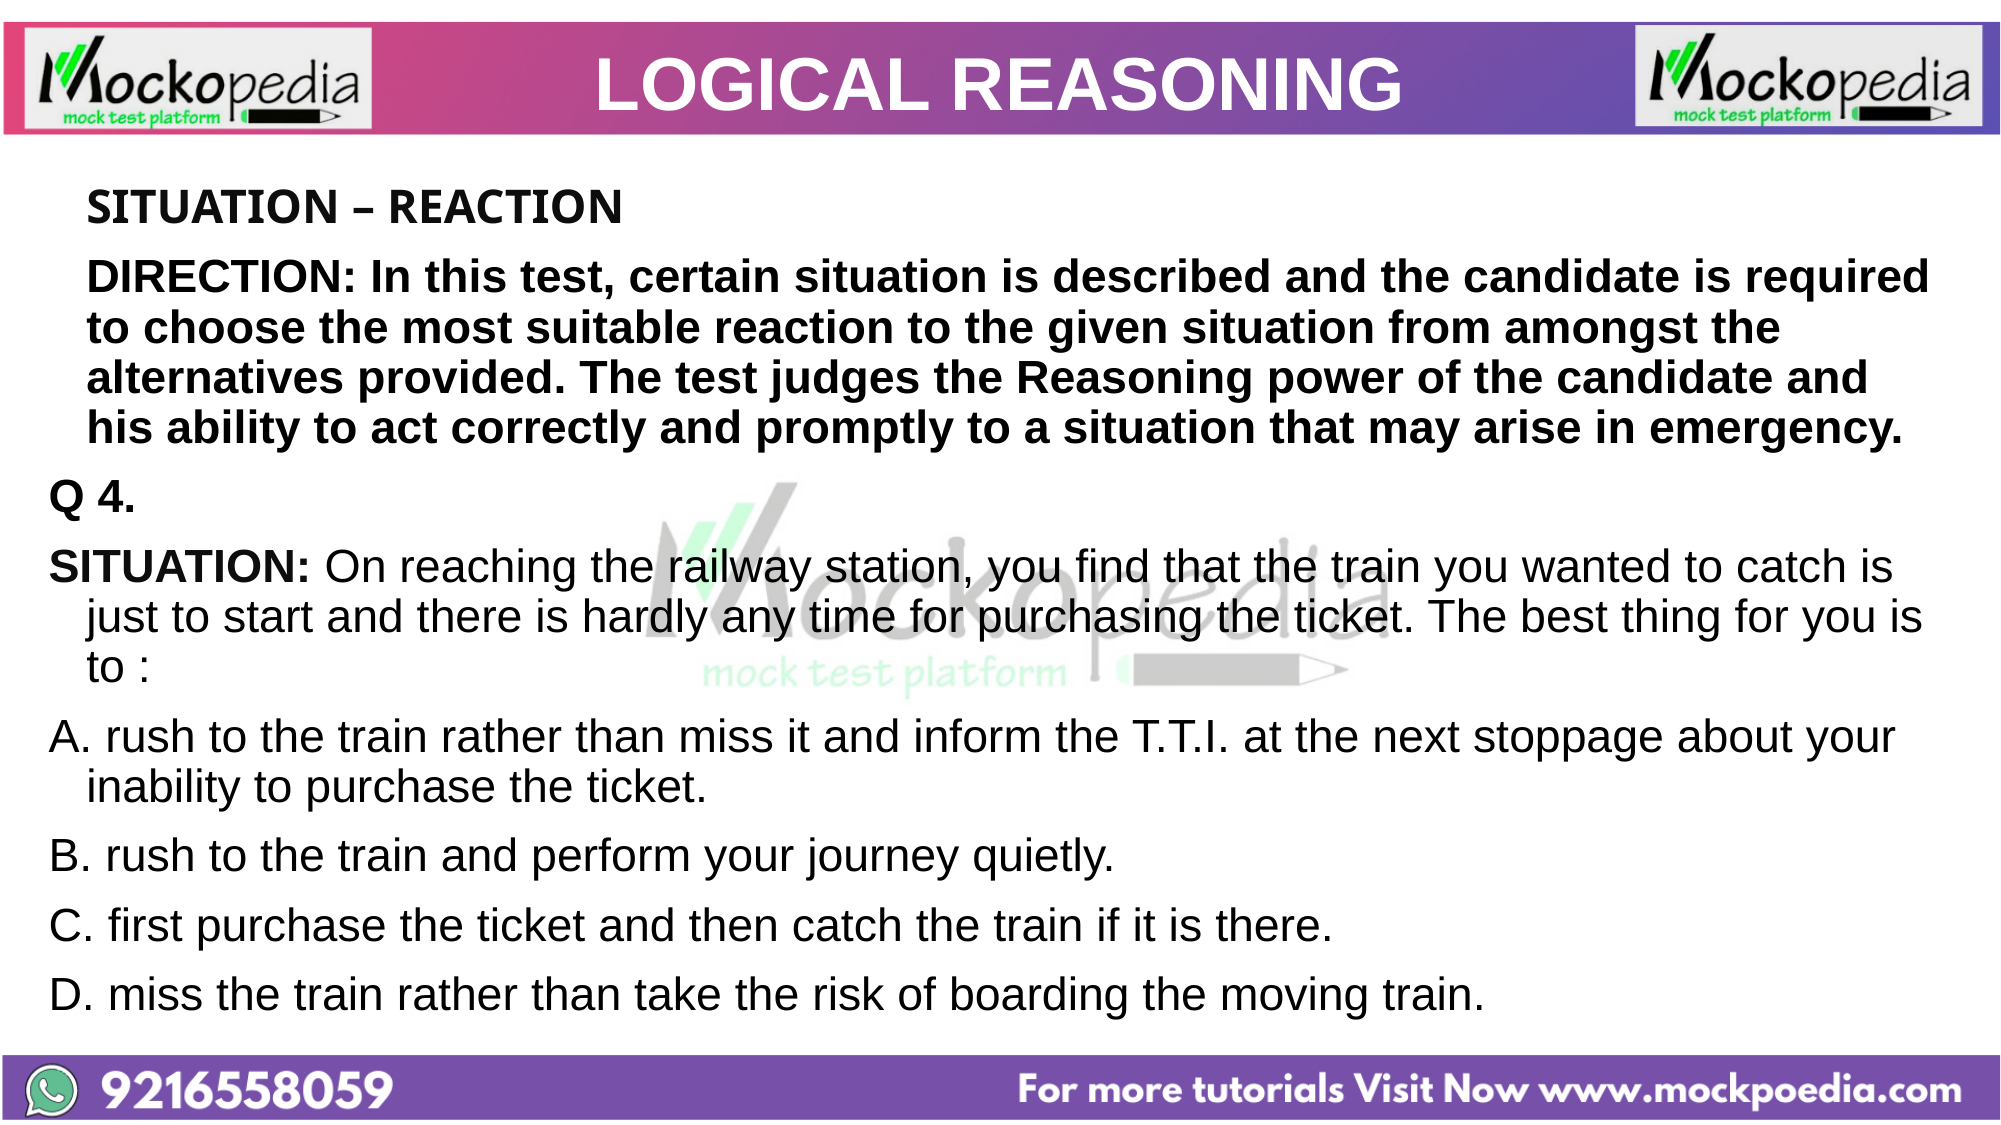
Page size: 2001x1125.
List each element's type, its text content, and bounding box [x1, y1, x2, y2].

picture [0, 0, 2001, 1125]
title LOGICAL REASONING [41, 31, 1959, 142]
list SITUATION – REACTION DIRECTION: In this test, certain situation is described and the candidate is required to choose the most suitable reaction to the given situation from amongst the alternatives provided. The test judges the Reasoning power of the candidate and his ability to act correctly and promptly to a situation that may arise in emergency. Q 4. SITUATION: On reaching the railway station, you find that the train you wanted to catch is just to start and there is hardly any time for purchasing the ticket. The best thing for you is to : A. rush to the train rather than miss it and inform the T.T.I. at the next stoppage about your inability to purchase the ticket. B. rush to the train and perform your journey quietly. C. first purchase the ticket and then catch the train if it is there. D. miss the train rather than take the risk of boarding the moving train. [33, 175, 1959, 1053]
